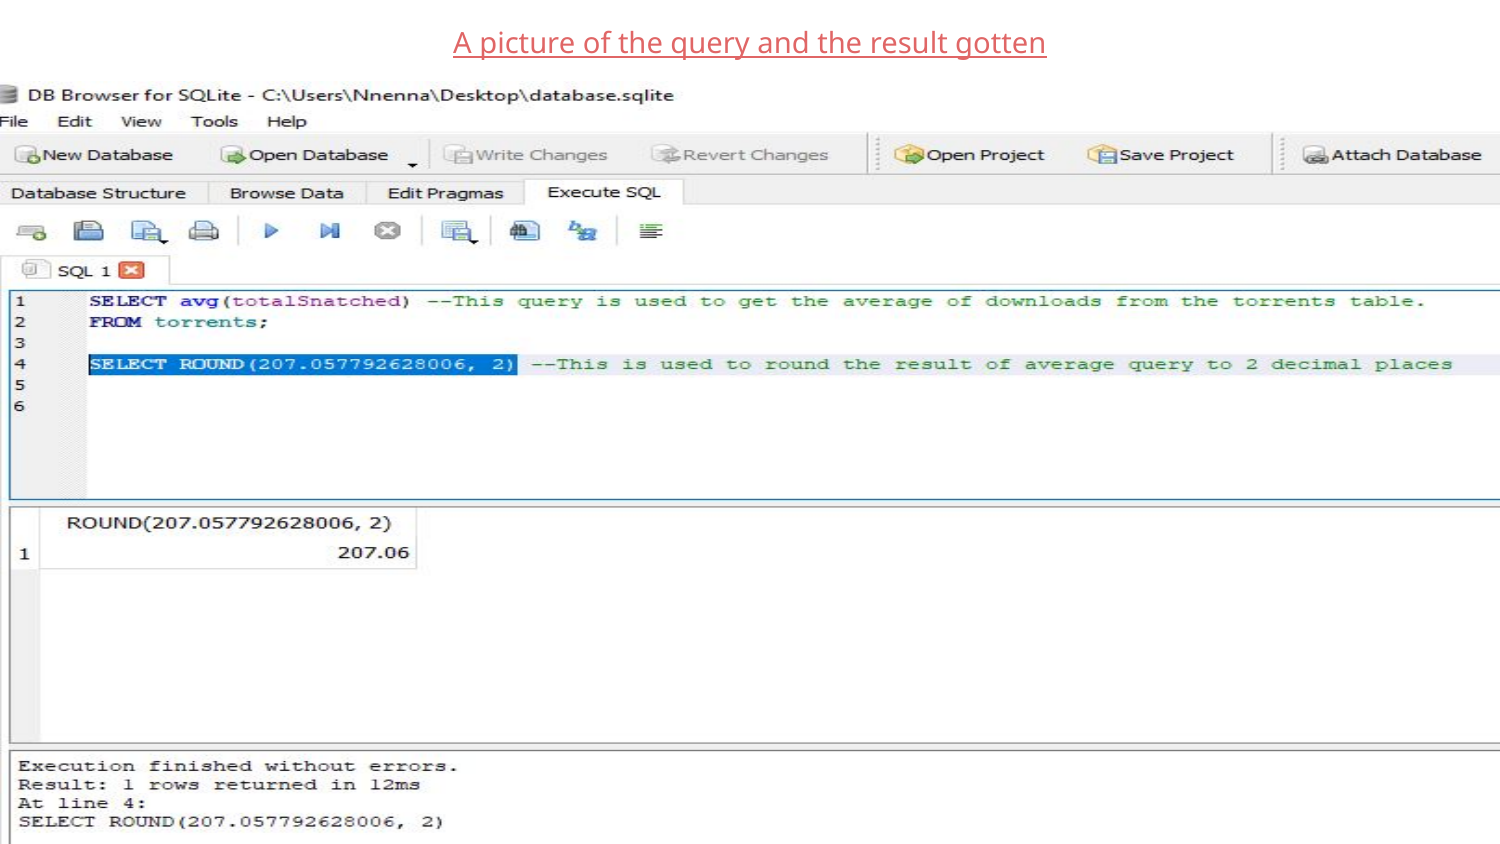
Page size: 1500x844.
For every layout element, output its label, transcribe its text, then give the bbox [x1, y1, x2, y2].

picture [0, 81, 1500, 844]
text_box A picture of the query and the result gotten [360, 9, 1140, 74]
